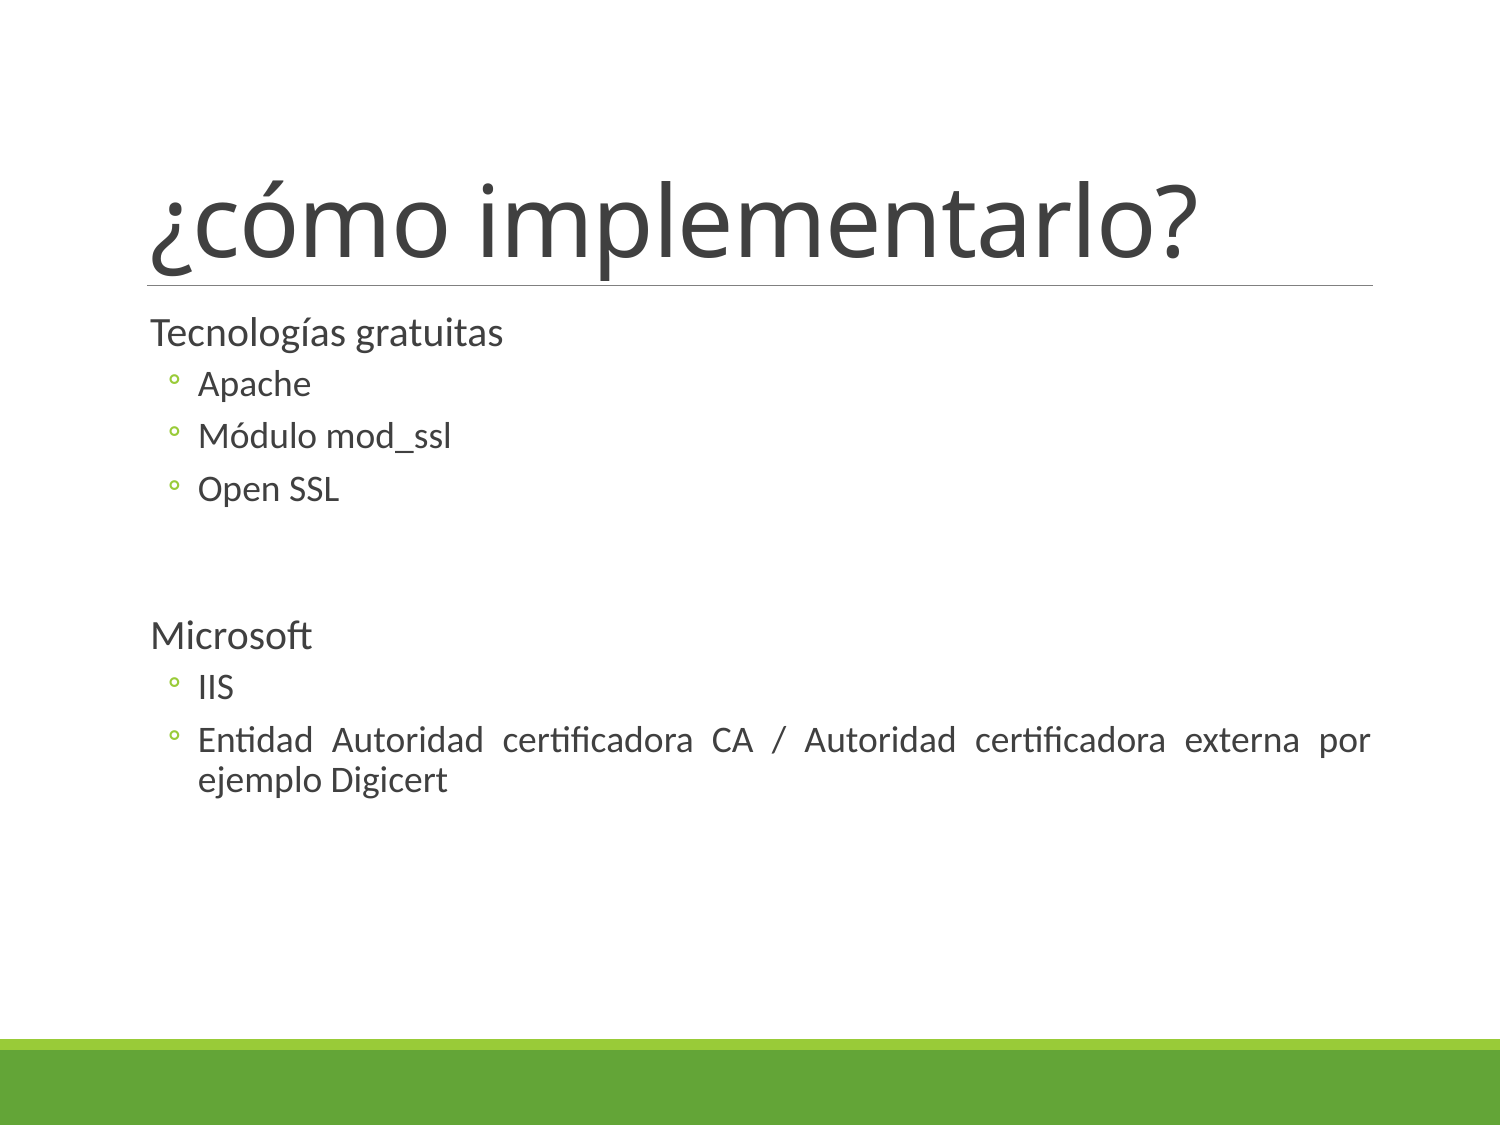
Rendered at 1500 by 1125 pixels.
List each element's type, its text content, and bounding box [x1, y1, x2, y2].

title ¿cómo implementarlo? [135, 47, 1373, 285]
list Tecnologías gratuitas Apache Módulo mod_ssl Open SSL Microsoft IIS Entidad Autoridad certificadora CA / Autoridad certificadora externa por ejemplo Digicert [135, 302, 1373, 963]
